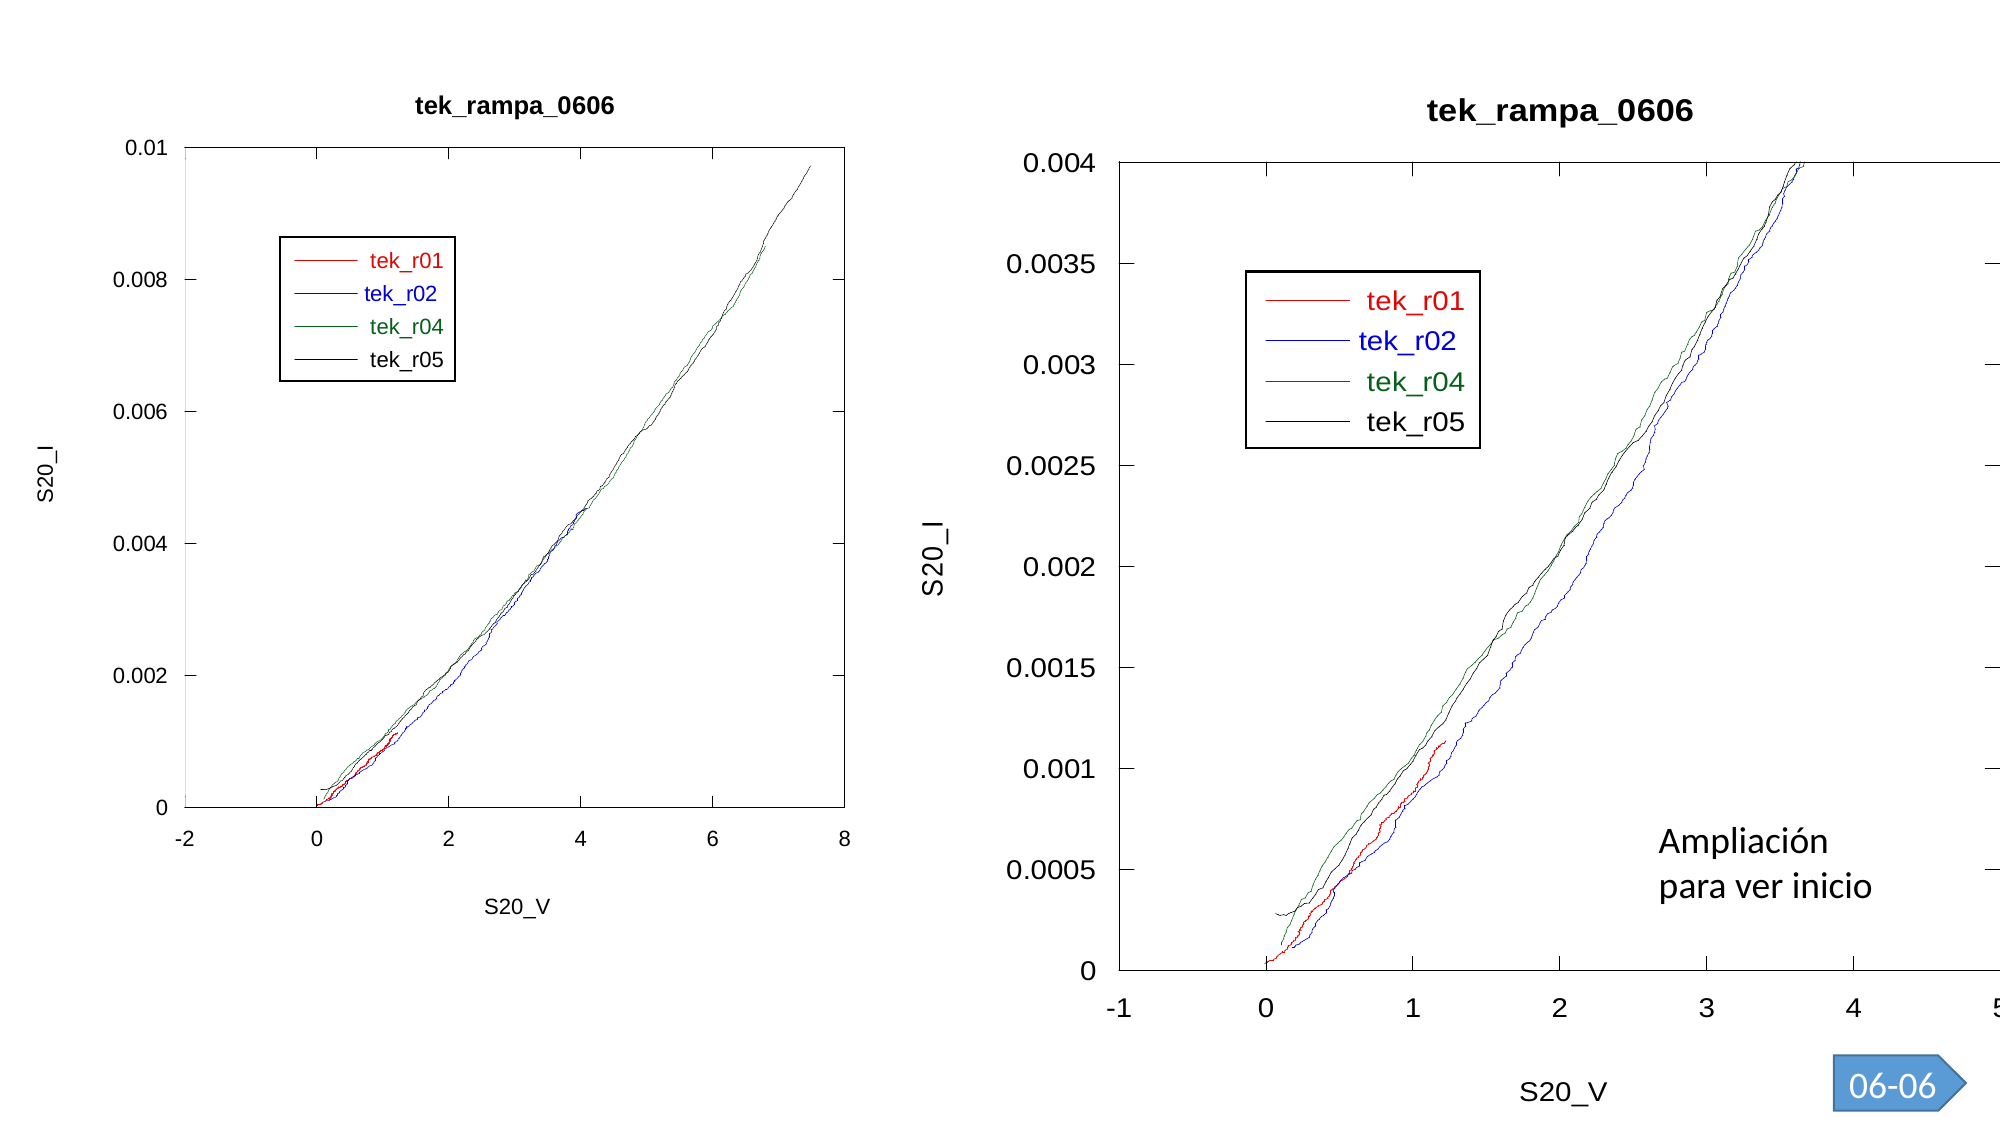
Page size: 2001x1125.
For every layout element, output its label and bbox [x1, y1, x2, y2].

picture [23, 83, 862, 931]
picture [903, 83, 2000, 1122]
